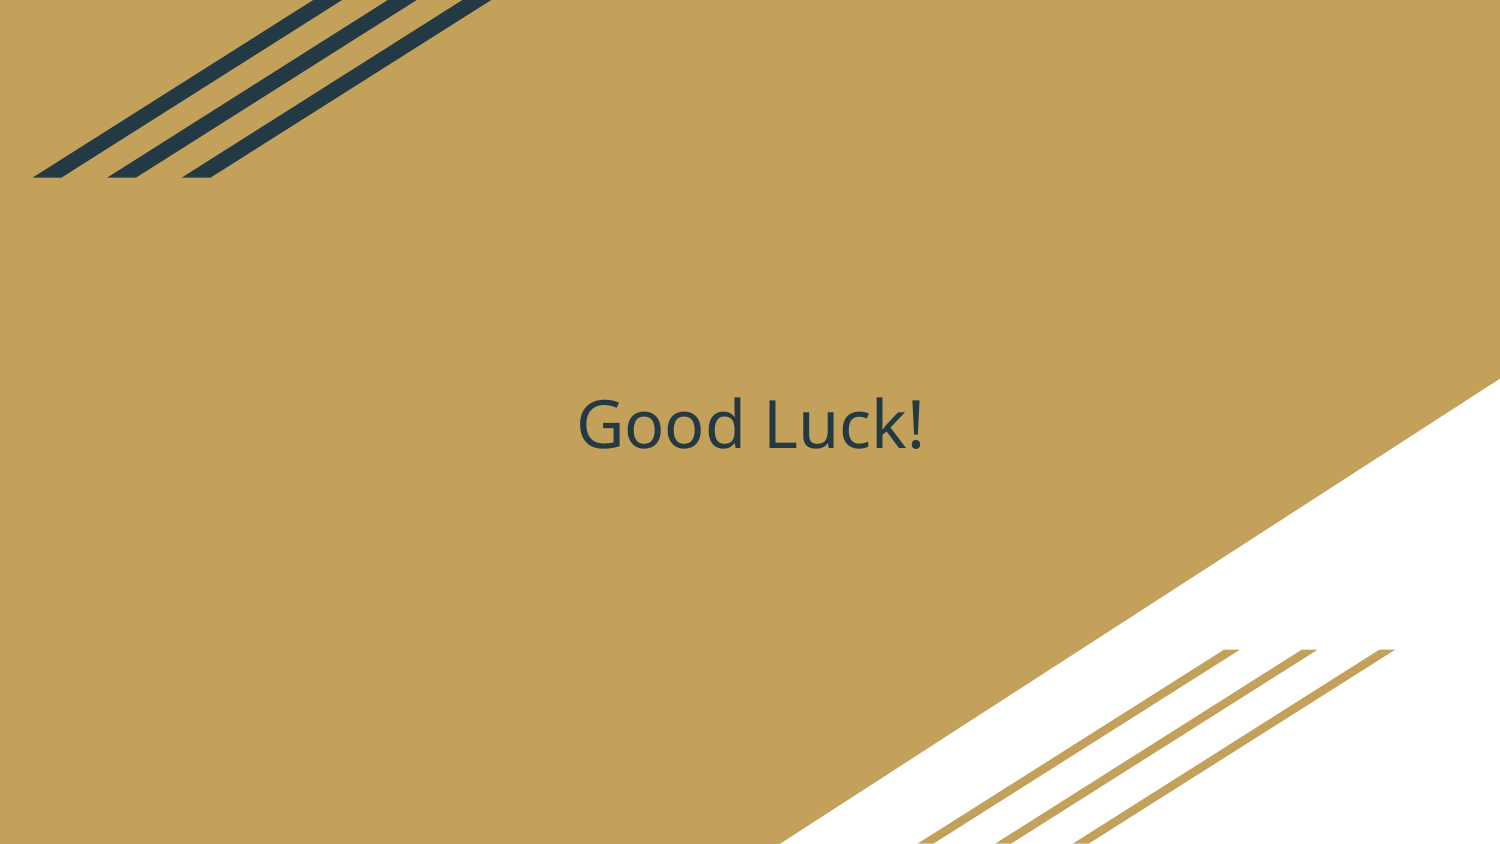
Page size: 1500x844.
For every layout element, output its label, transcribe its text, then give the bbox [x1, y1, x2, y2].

title Good Luck! [309, 286, 1192, 557]
